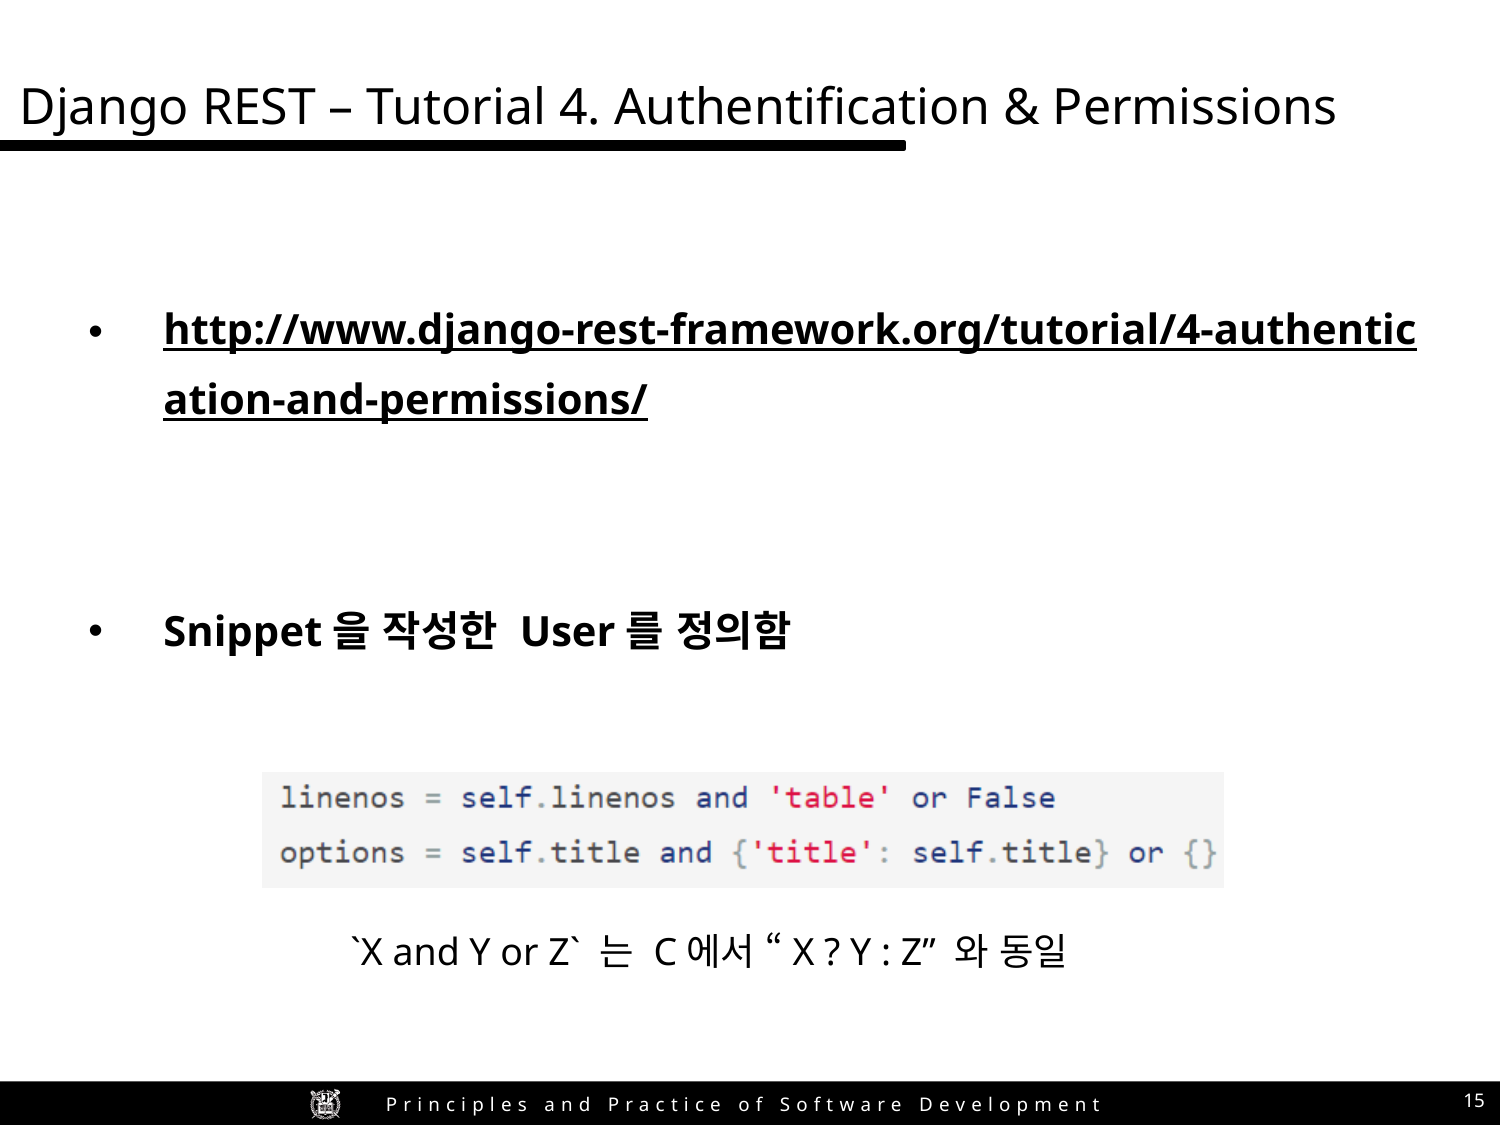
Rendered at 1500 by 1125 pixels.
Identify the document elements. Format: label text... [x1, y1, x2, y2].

picture [261, 771, 1224, 889]
text_box http://www.django-rest-framework.org/tutorial/4-authentication-and-permissions/ Snippet을 작성한 User를 정의함 [73, 267, 1433, 1075]
text_box `X and Y or Z` 는 C에서 “X ? Y : Z” 와 동일 [335, 920, 1084, 981]
text_box Django REST – Tutorial 4. Authentification & Permissions [4, 67, 1500, 143]
picture [308, 1086, 341, 1120]
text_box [0, 1079, 1500, 1125]
text_box [0, 140, 906, 151]
